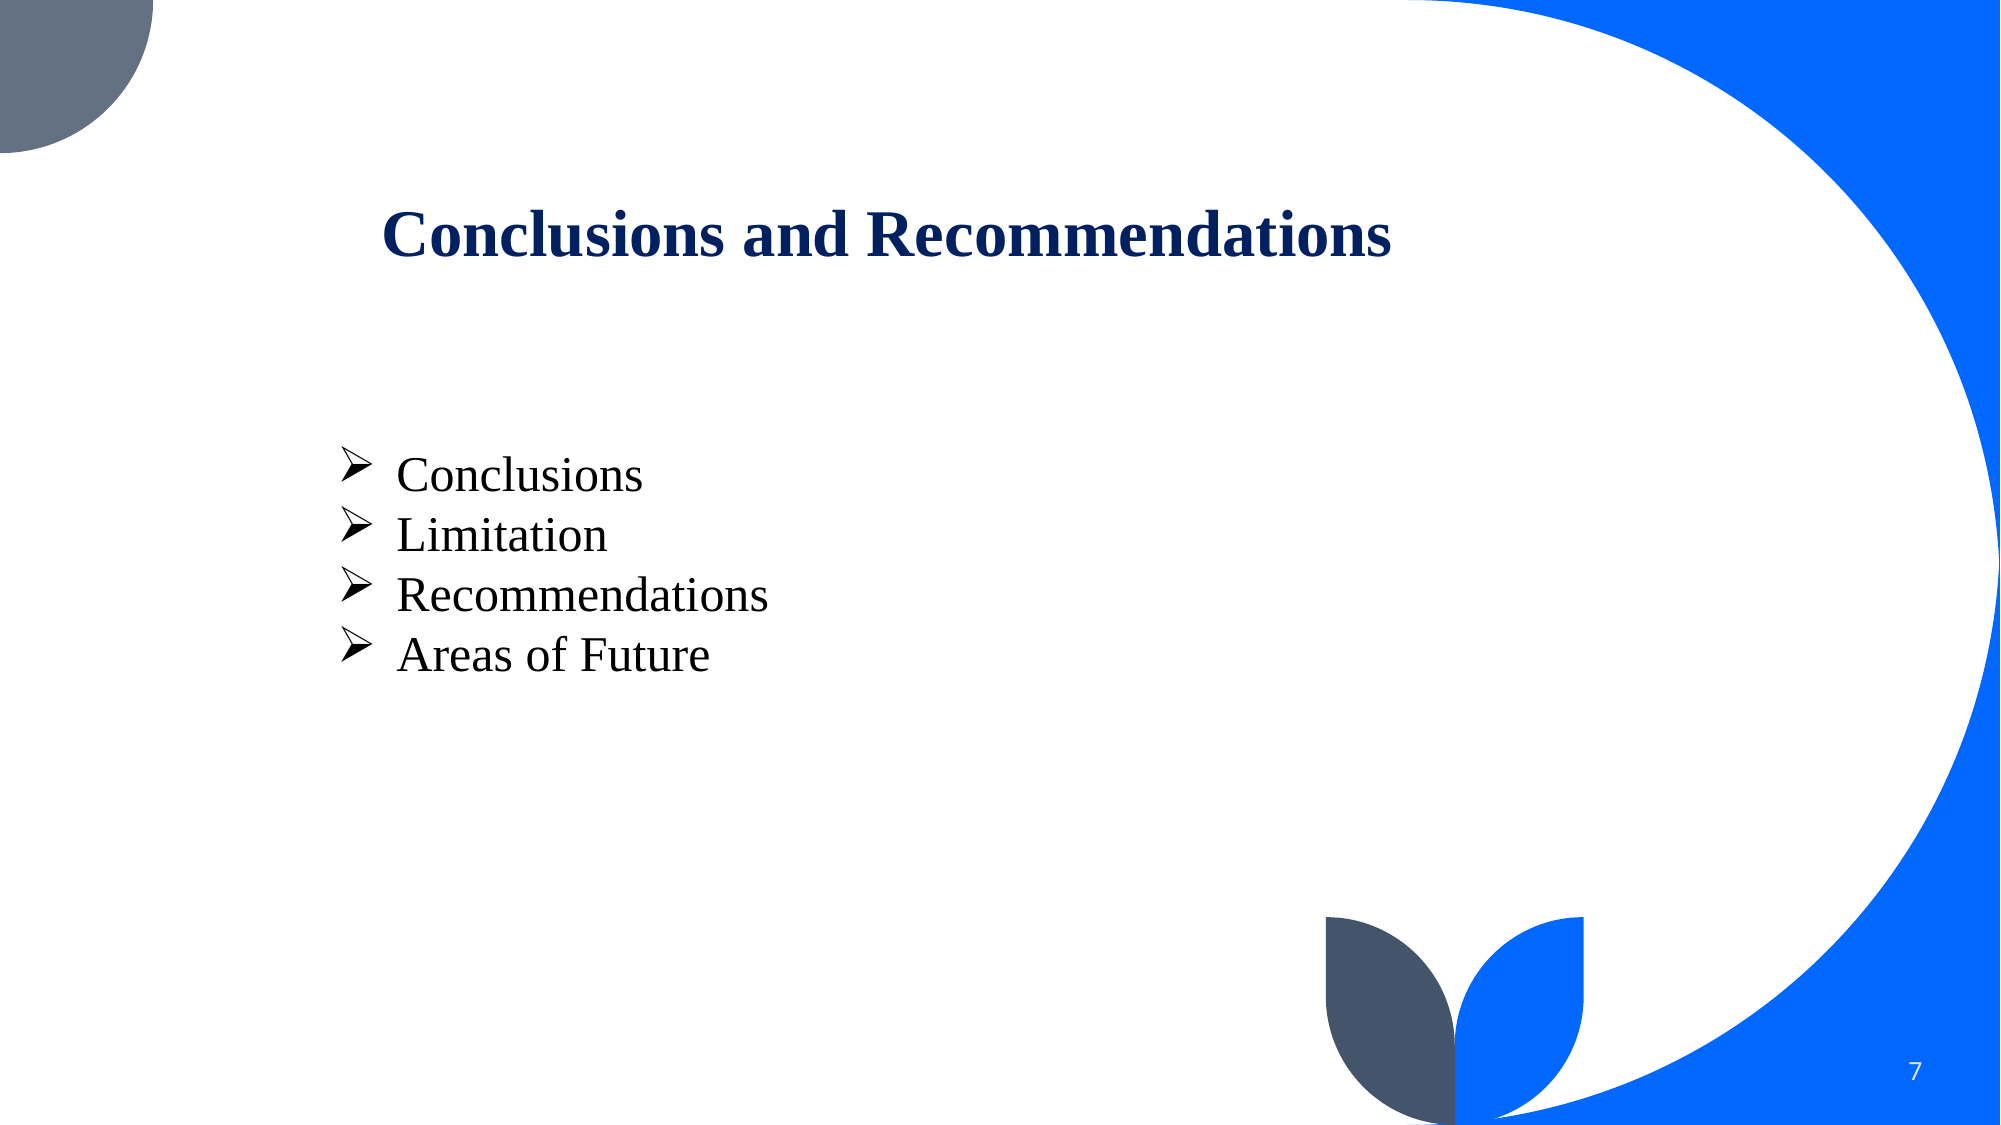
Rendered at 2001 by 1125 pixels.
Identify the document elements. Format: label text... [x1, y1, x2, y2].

slide_number 7 [1665, 1042, 1938, 1103]
title Conclusions and Recommendations [322, 192, 1453, 279]
text_box Conclusions Limitation Recommendations Areas of Future [322, 433, 860, 689]
